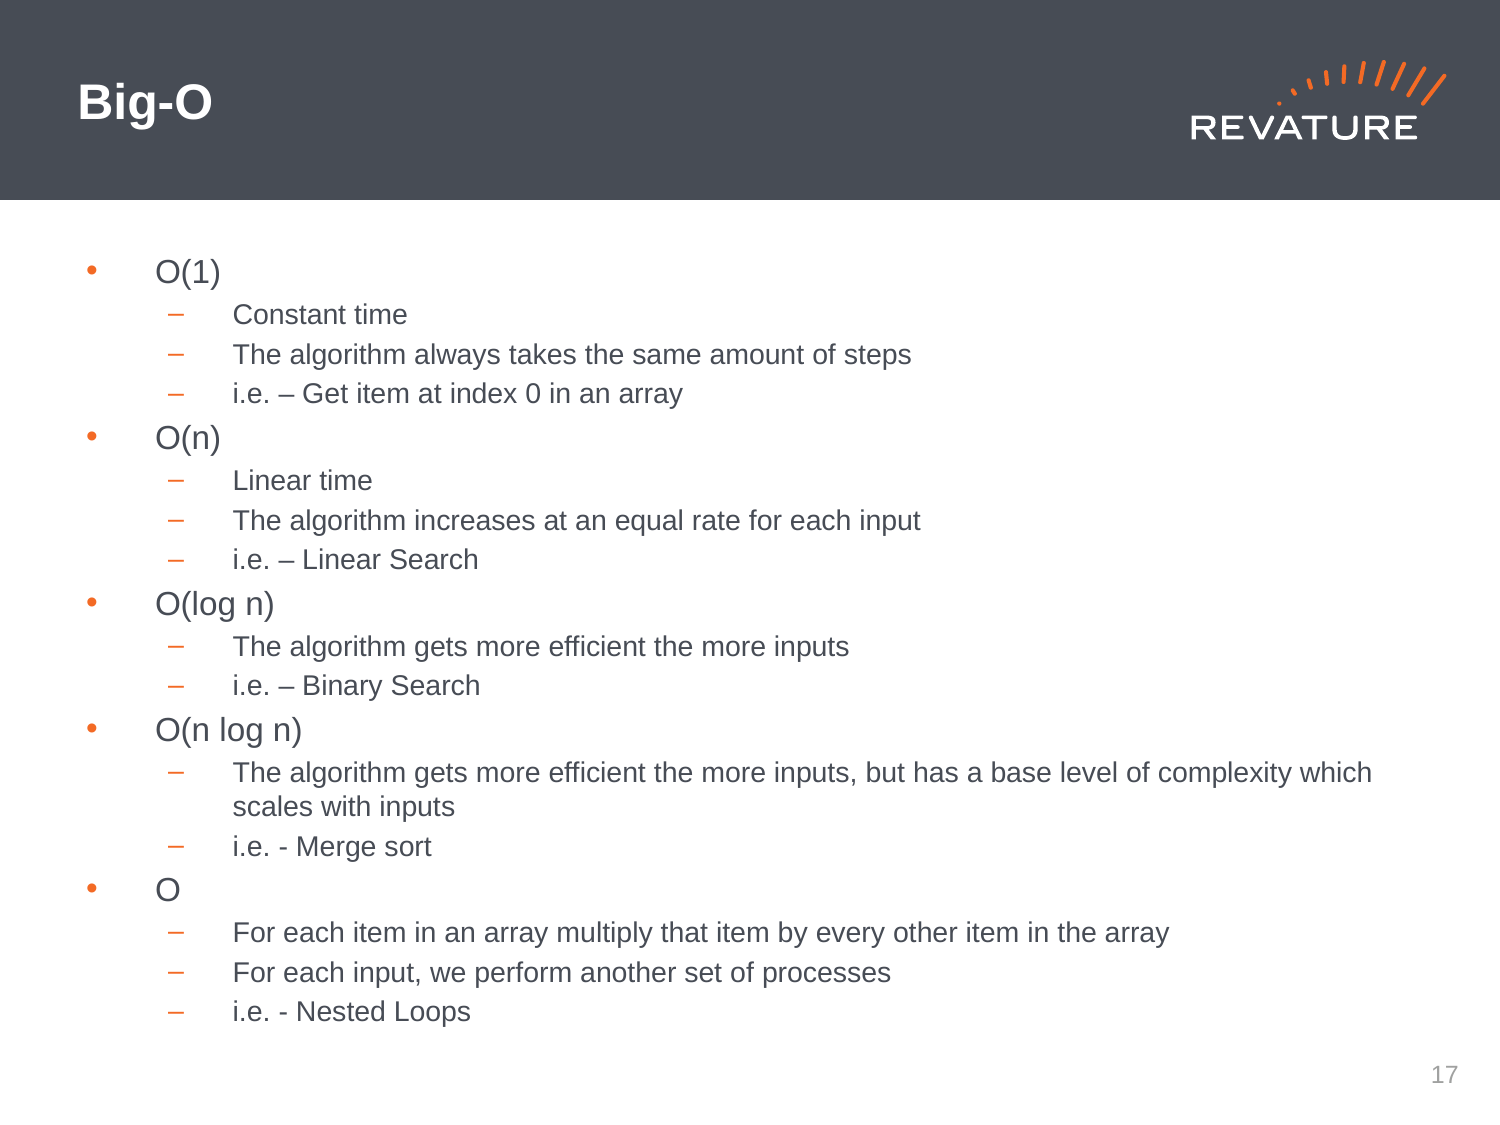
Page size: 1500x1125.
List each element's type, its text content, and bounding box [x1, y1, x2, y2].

slide_number 16 [1332, 1043, 1474, 1104]
title Big-O [62, 0, 1084, 200]
